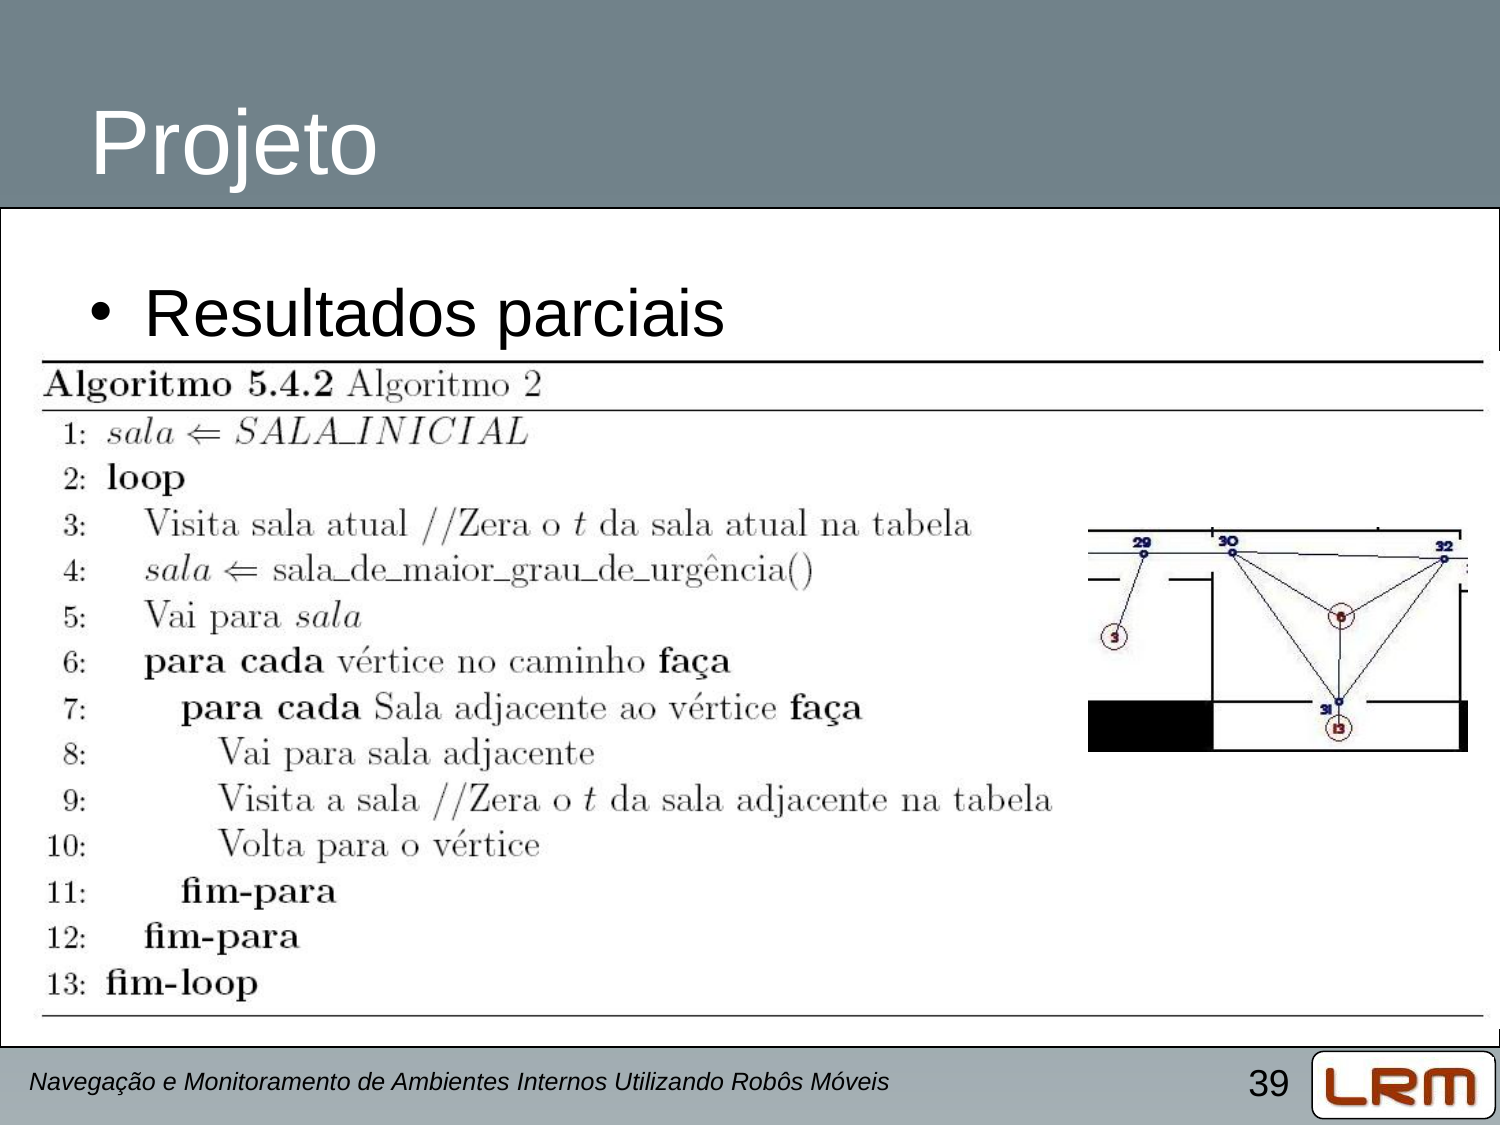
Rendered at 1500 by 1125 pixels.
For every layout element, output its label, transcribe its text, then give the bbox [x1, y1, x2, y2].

picture [0, 0, 1500, 207]
list Resultados parciais [74, 262, 1425, 349]
title Projeto [74, 44, 1425, 232]
picture [23, 351, 1500, 1030]
footer Navegação e Monitoramento de Ambientes Internos Utilizando Robôs Móveis [14, 1057, 1300, 1112]
picture [0, 1048, 1500, 1125]
